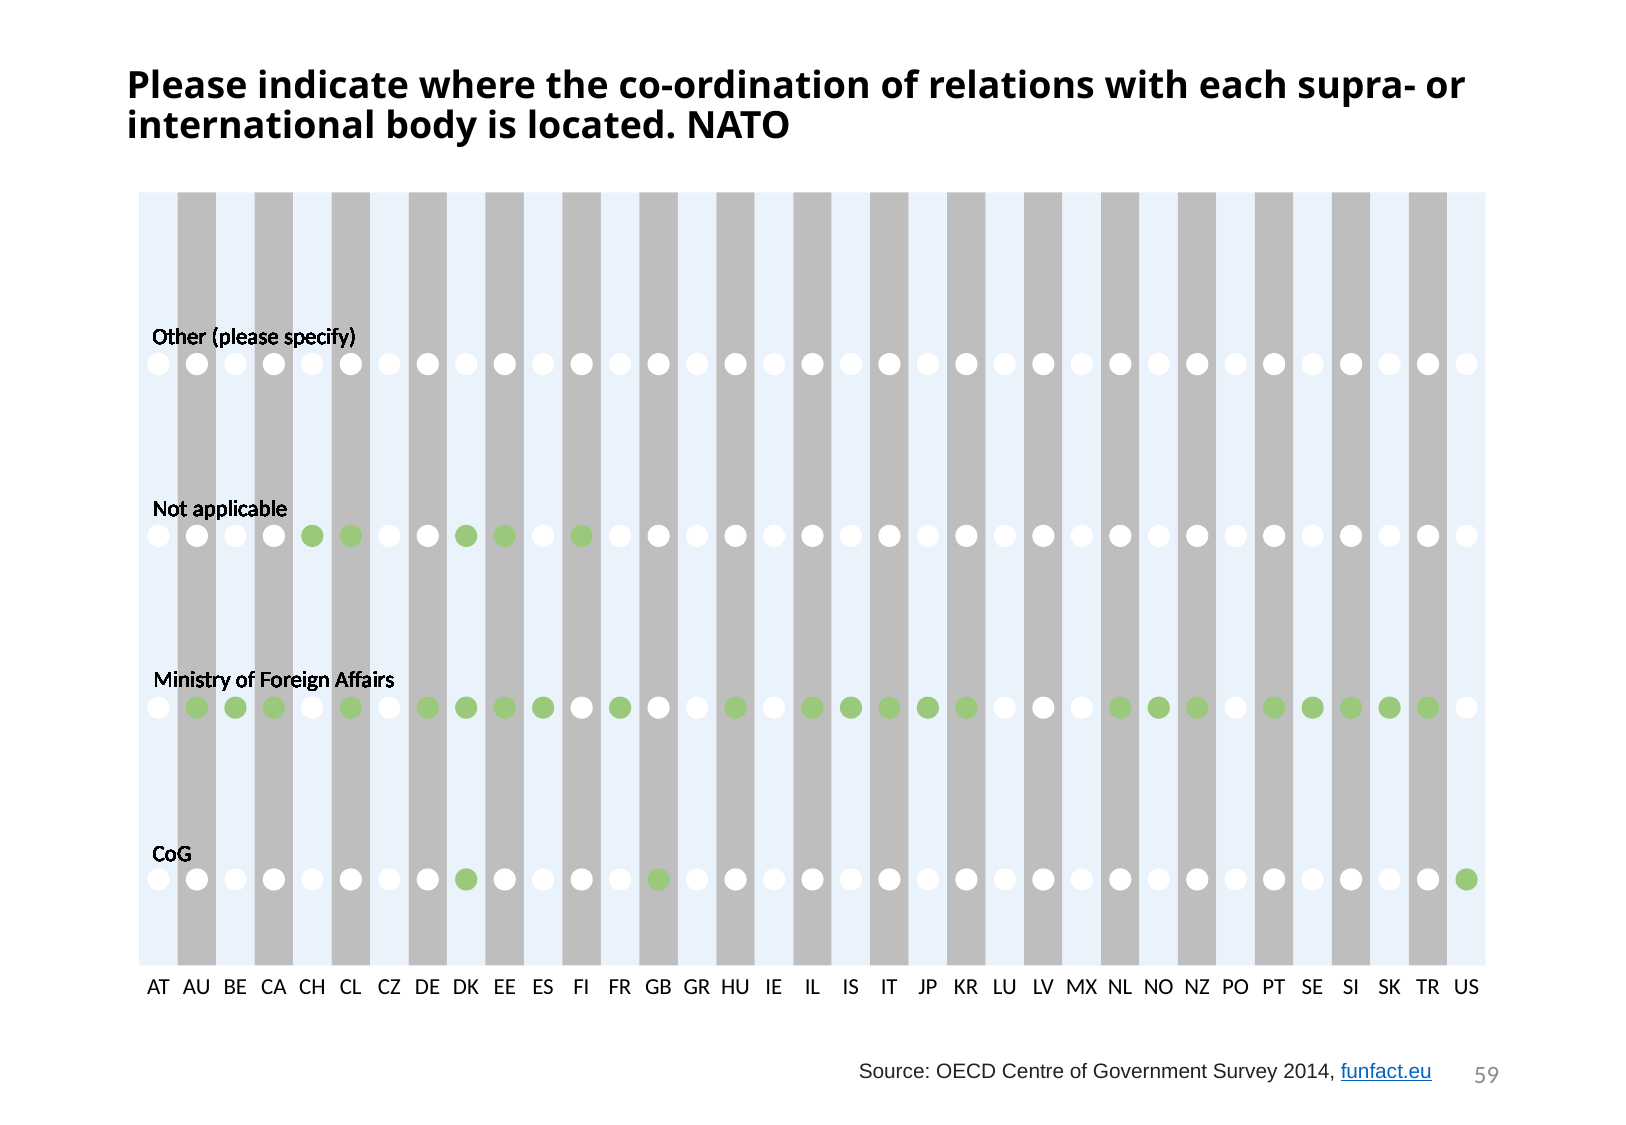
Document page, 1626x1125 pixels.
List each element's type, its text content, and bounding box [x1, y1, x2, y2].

title Please indicate where the co-ordination of relations with each supra- or international body is located. NATO [111, 59, 1514, 154]
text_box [111, 164, 1514, 1029]
slide_number 59 [1450, 1051, 1515, 1096]
